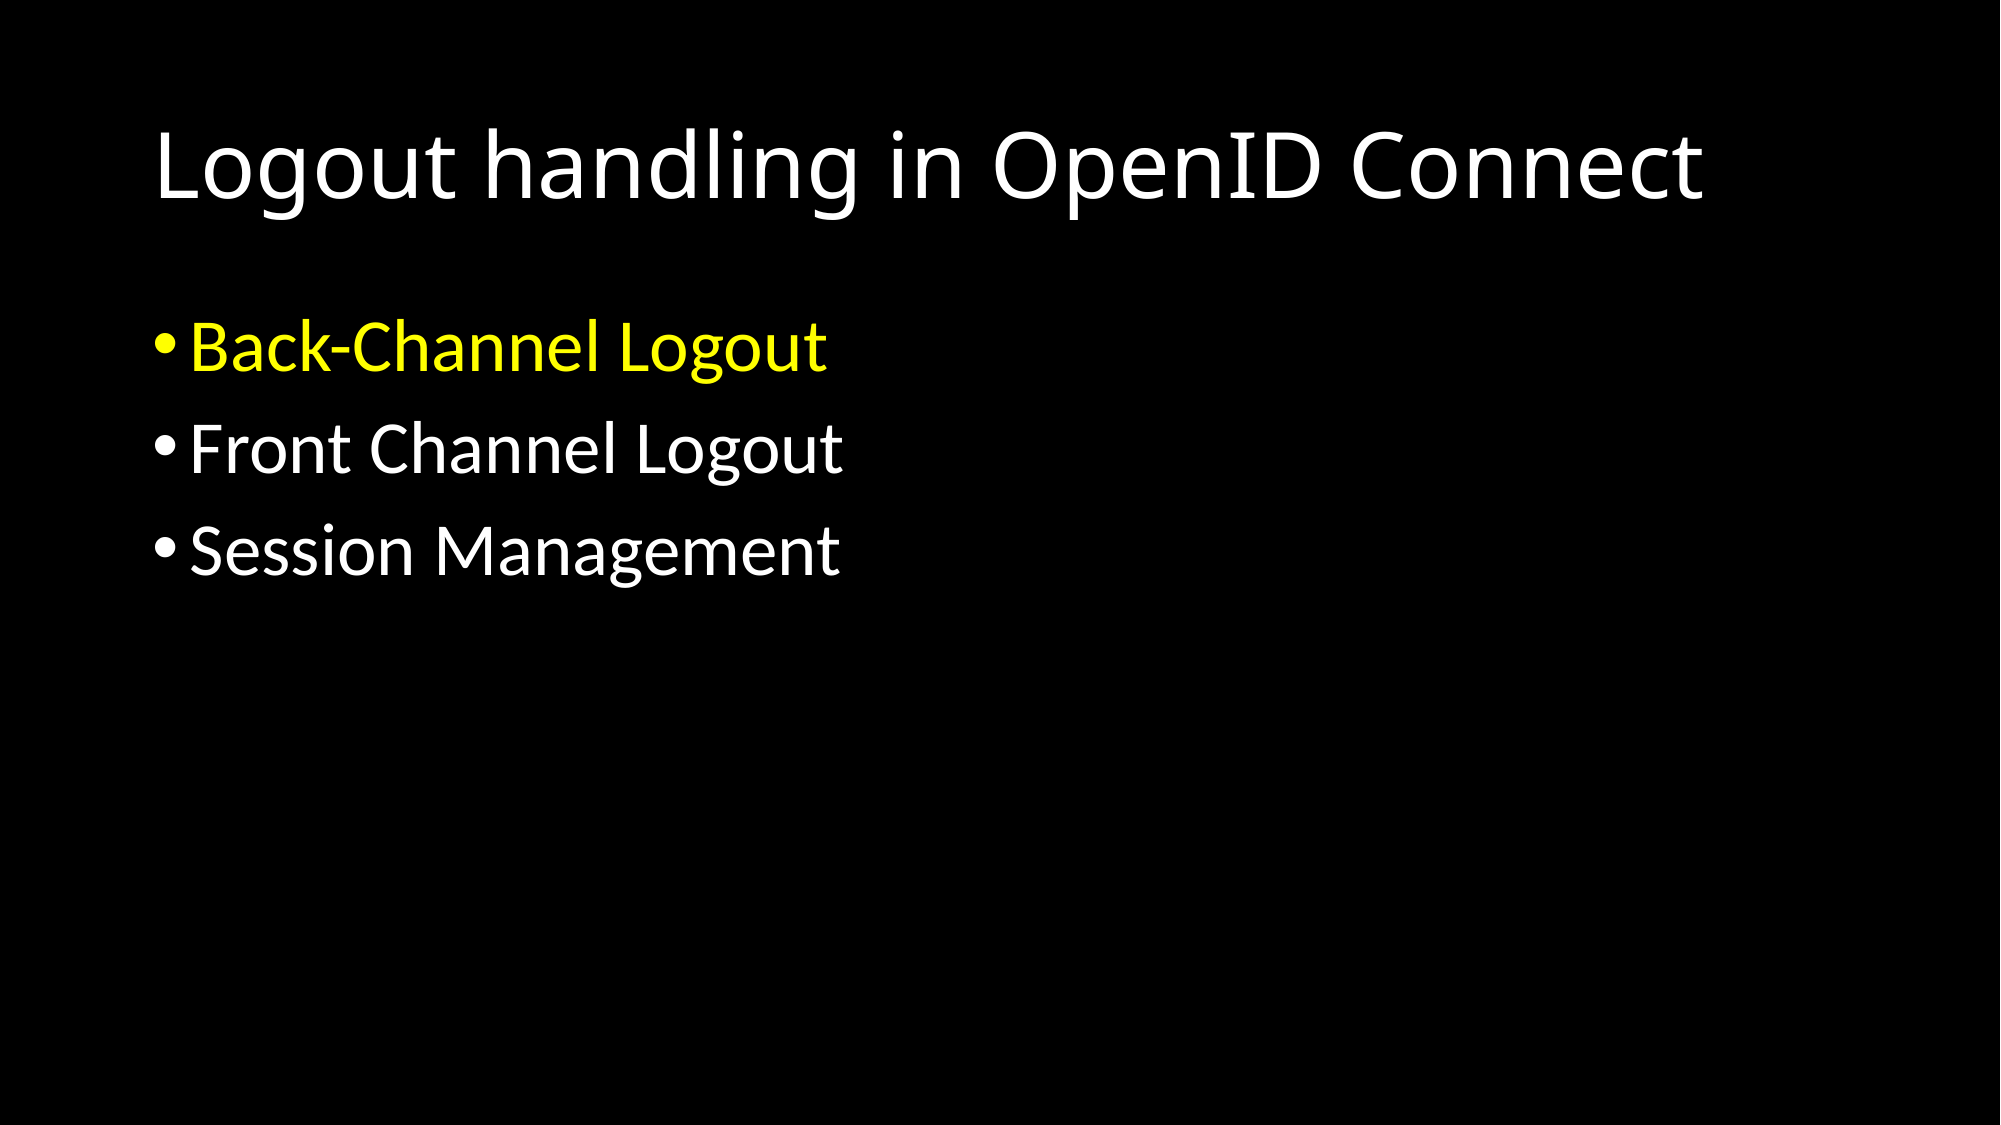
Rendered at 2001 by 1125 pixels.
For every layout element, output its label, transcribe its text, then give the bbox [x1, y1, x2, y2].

list Back-Channel Logout Front Channel Logout Session Management [137, 299, 1863, 1014]
title Logout handling in OpenID Connect [137, 59, 1863, 278]
